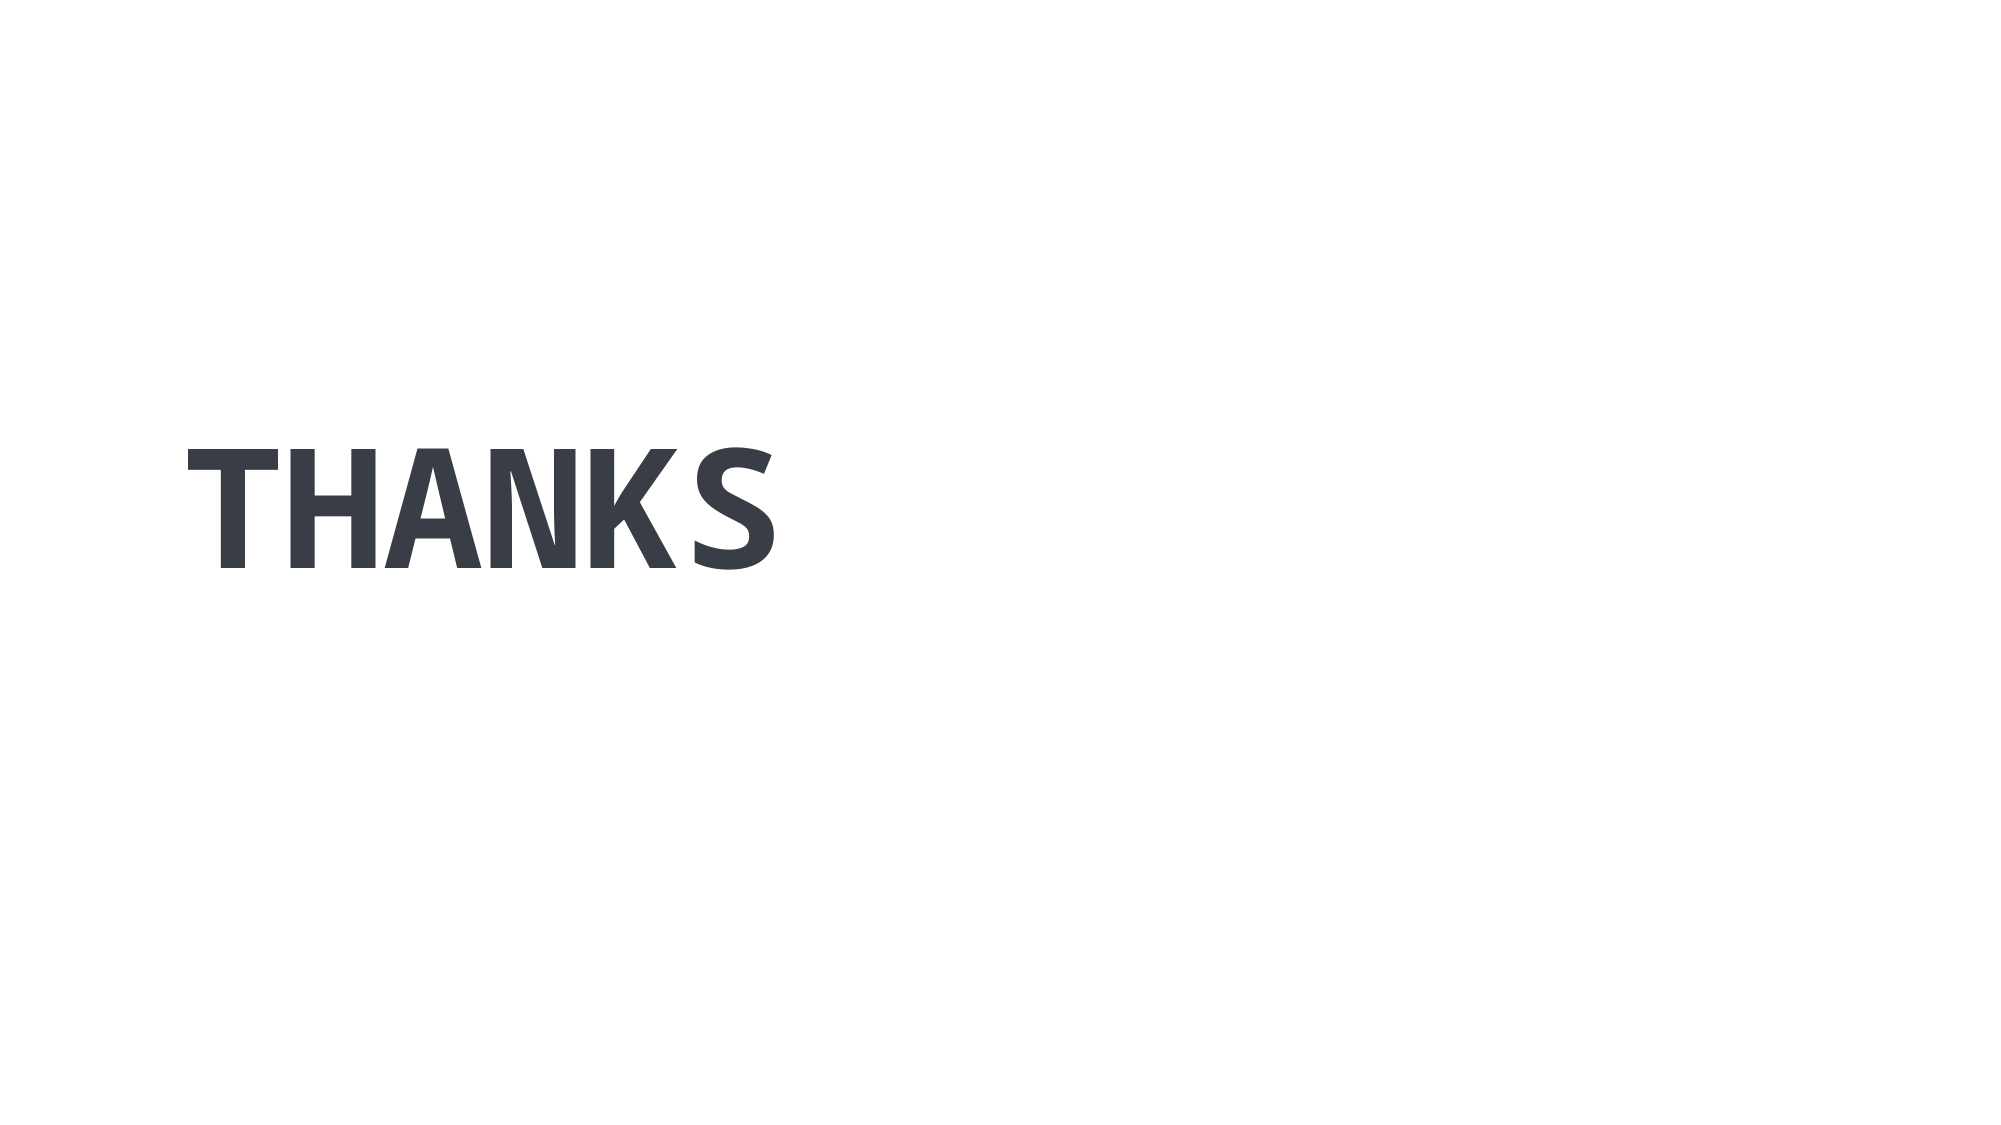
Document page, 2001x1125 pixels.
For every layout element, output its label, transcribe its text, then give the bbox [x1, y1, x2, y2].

text_box THANKS [168, 394, 1464, 609]
